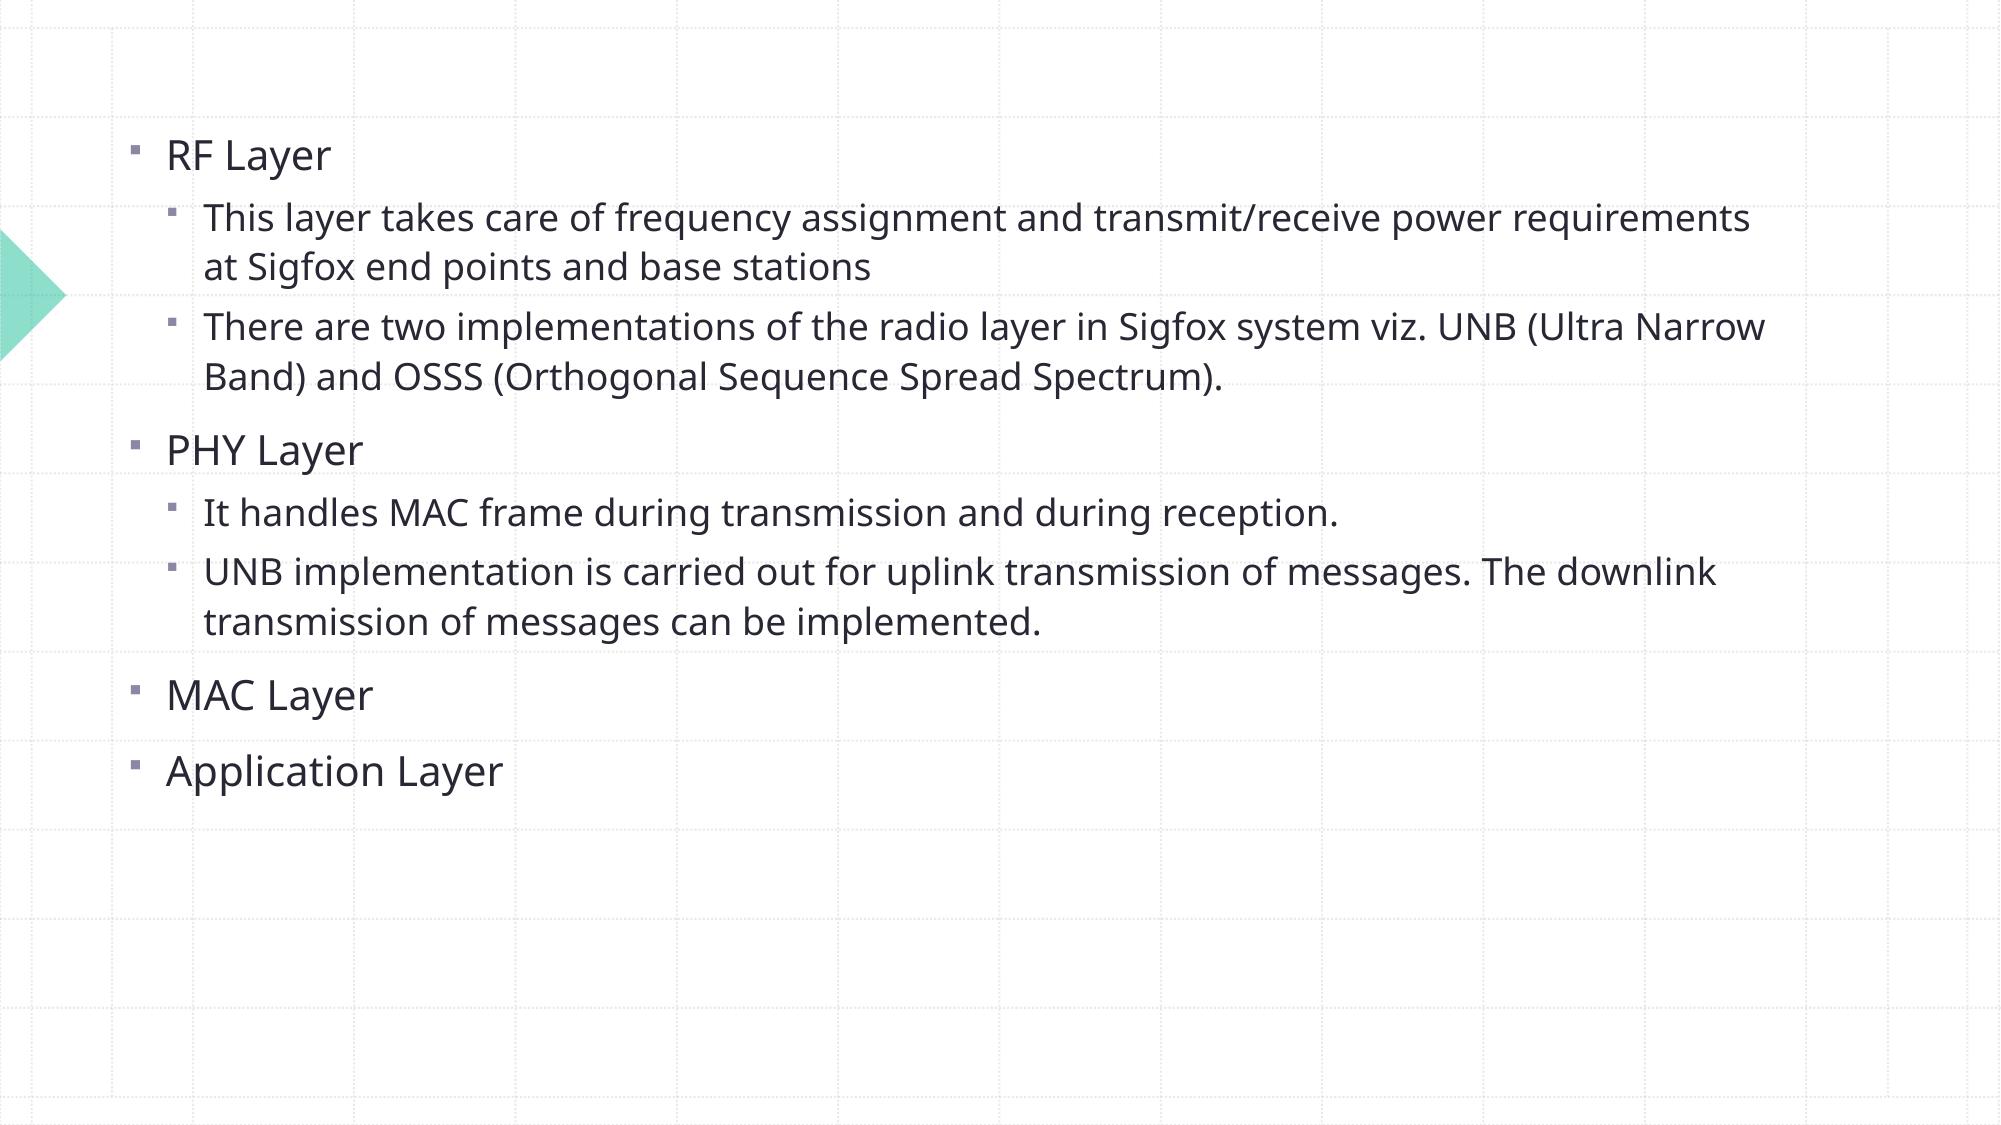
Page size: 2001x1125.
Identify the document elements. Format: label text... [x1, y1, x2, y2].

list RF Layer This layer takes care of frequency assignment and transmit/receive power requirements at Sigfox end points and base stations There are two implementations of the radio layer in Sigfox system viz. UNB (Ultra Narrow Band) and OSSS (Orthogonal Sequence Spread Spectrum). PHY Layer It handles MAC frame during transmission and during reception. UNB implementation is carried out for uplink transmission of messages. The downlink transmission of messages can be implemented. MAC Layer Application Layer [113, 116, 1808, 969]
